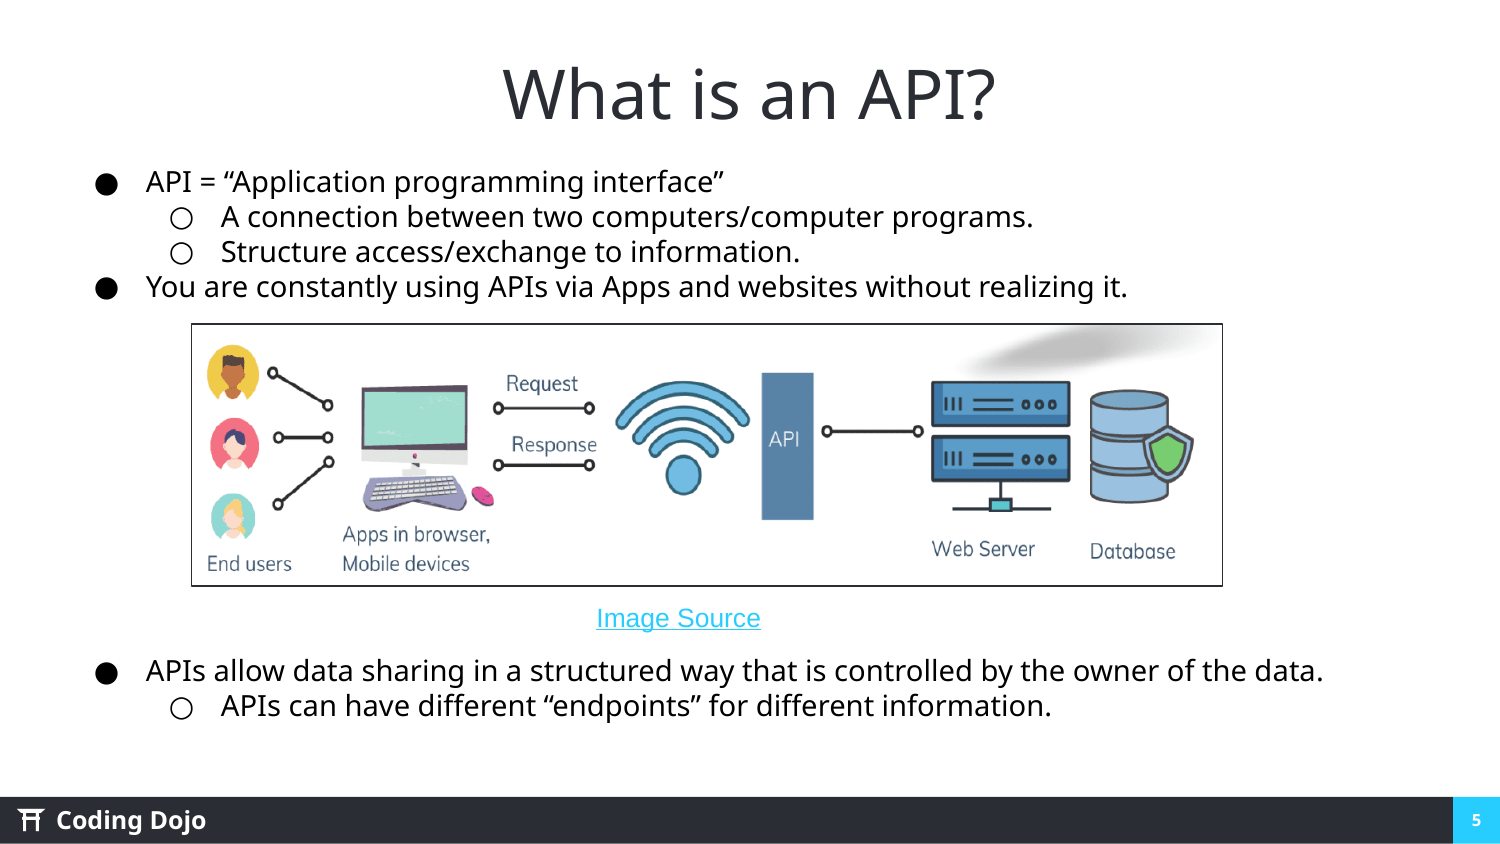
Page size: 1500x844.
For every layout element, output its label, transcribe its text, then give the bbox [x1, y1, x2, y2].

list API = “Application programming interface” A connection between two computers/computer programs. Structure access/exchange to information. You are constantly using APIs via Apps and websites without realizing it. APIs allow data sharing in a structured way that is controlled by the owner of the data. APIs can have different “endpoints” for different information. [55, 148, 1445, 771]
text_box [192, 324, 1222, 648]
picture [15, 804, 47, 836]
title What is an API? [103, 21, 1397, 148]
